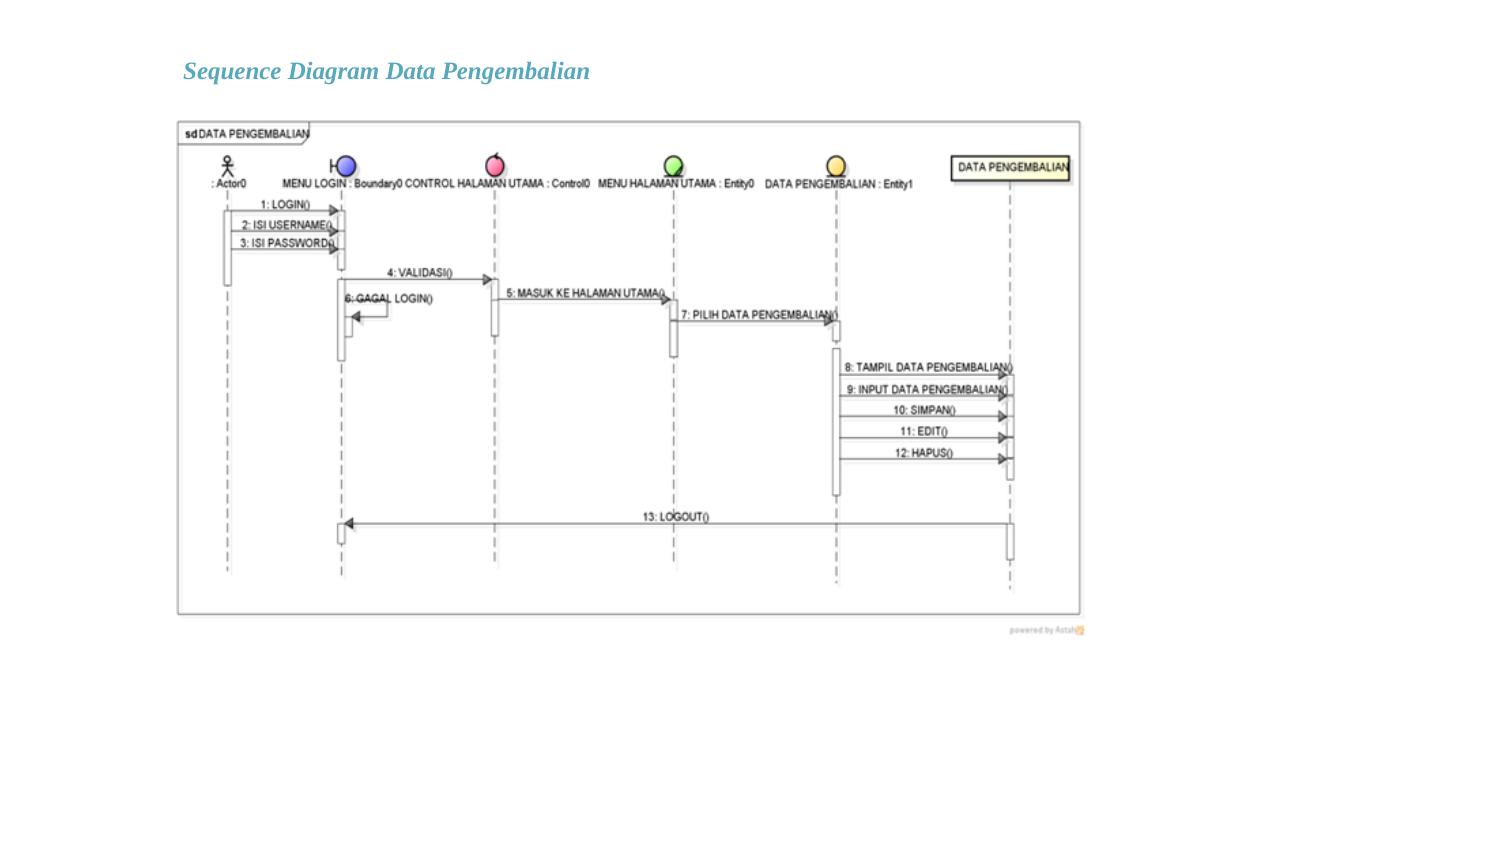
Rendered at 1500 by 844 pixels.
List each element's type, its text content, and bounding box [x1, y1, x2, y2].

text_box Sequence Diagram Data Pengembalian [0, 32, 650, 92]
picture [170, 114, 1087, 639]
